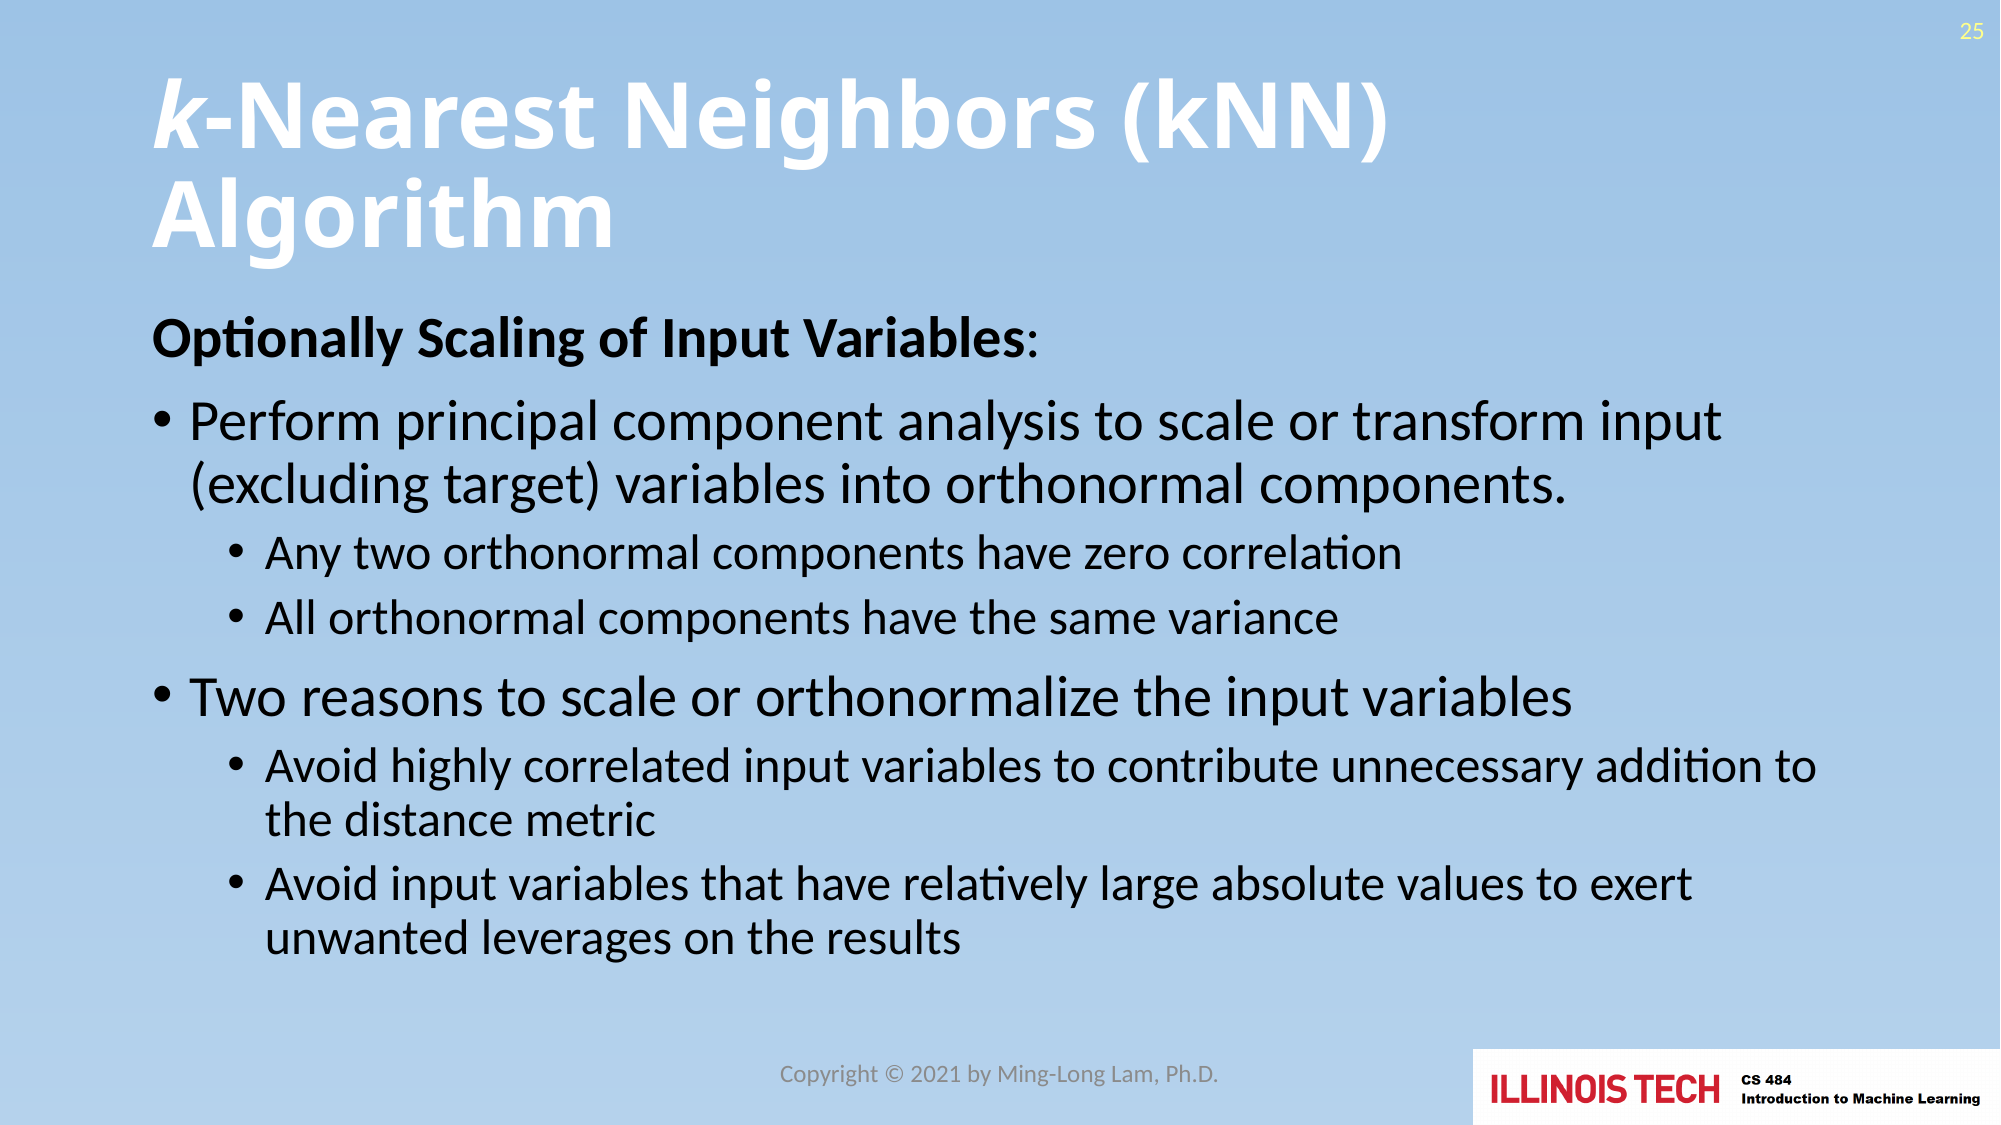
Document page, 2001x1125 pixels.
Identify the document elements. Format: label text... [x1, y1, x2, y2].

picture [1473, 1049, 2000, 1125]
title k-Nearest Neighbors (kNN) Algorithm [137, 59, 1863, 278]
slide_number 25 [1550, 0, 2000, 60]
list Optionally Scaling of Input Variables: Perform principal component analysis to scale or transform input (excluding target) variables into orthonormal components. Any two orthonormal components have zero correlation All orthonormal components have the same variance Two reasons to scale or orthonormalize the input variables Avoid highly correlated input variables to contribute unnecessary addition to the distance metric Avoid input variables that have relatively large absolute values to exert unwanted leverages on the results [137, 299, 1863, 1014]
footer Copyright © 2021 by Ming-Long Lam, Ph.D. [662, 1042, 1338, 1103]
